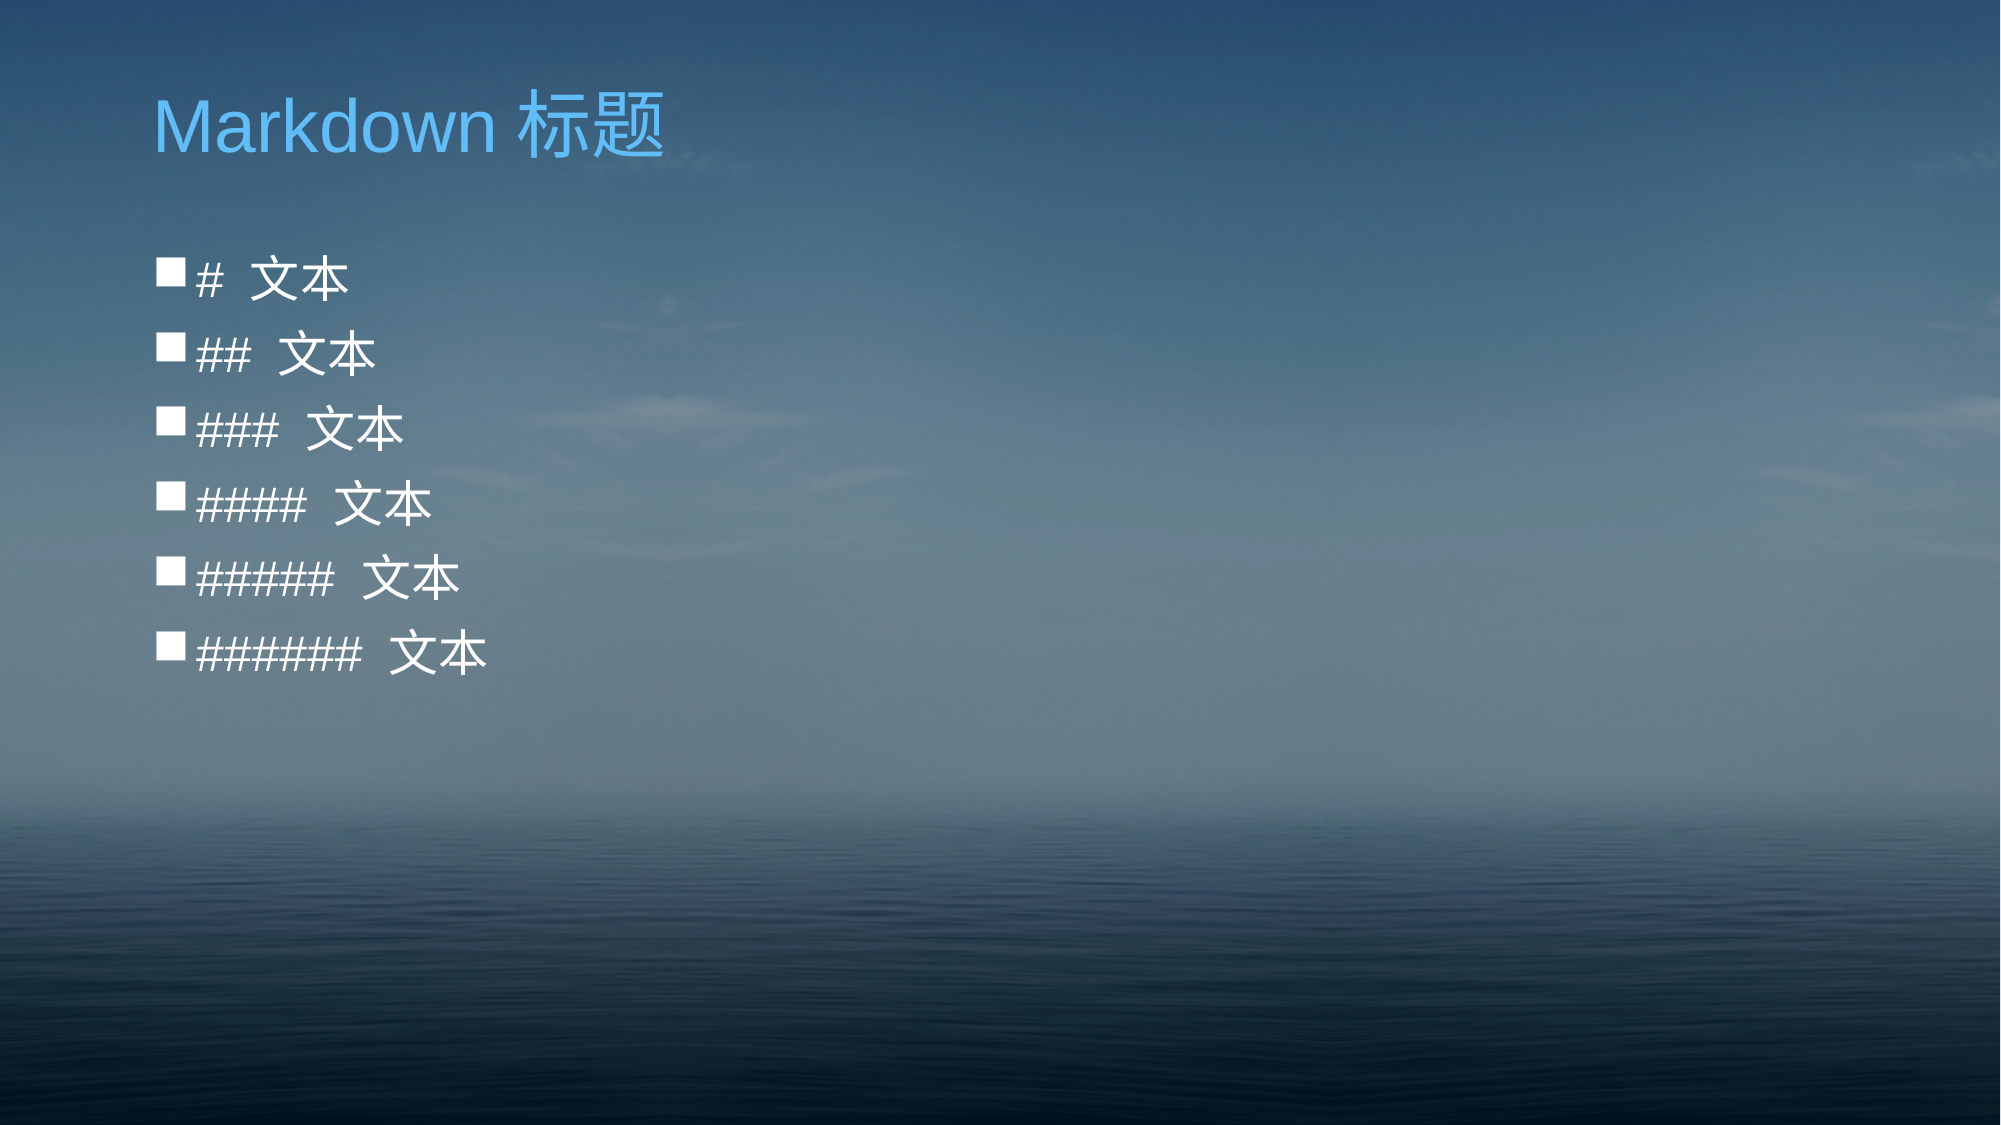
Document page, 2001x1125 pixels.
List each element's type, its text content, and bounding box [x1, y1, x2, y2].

picture [0, 0, 2001, 1125]
list # 文本 ## 文本 ### 文本 #### 文本 ##### 文本 ###### 文本 [137, 246, 1863, 1014]
title Markdown标题 [137, 59, 1863, 197]
